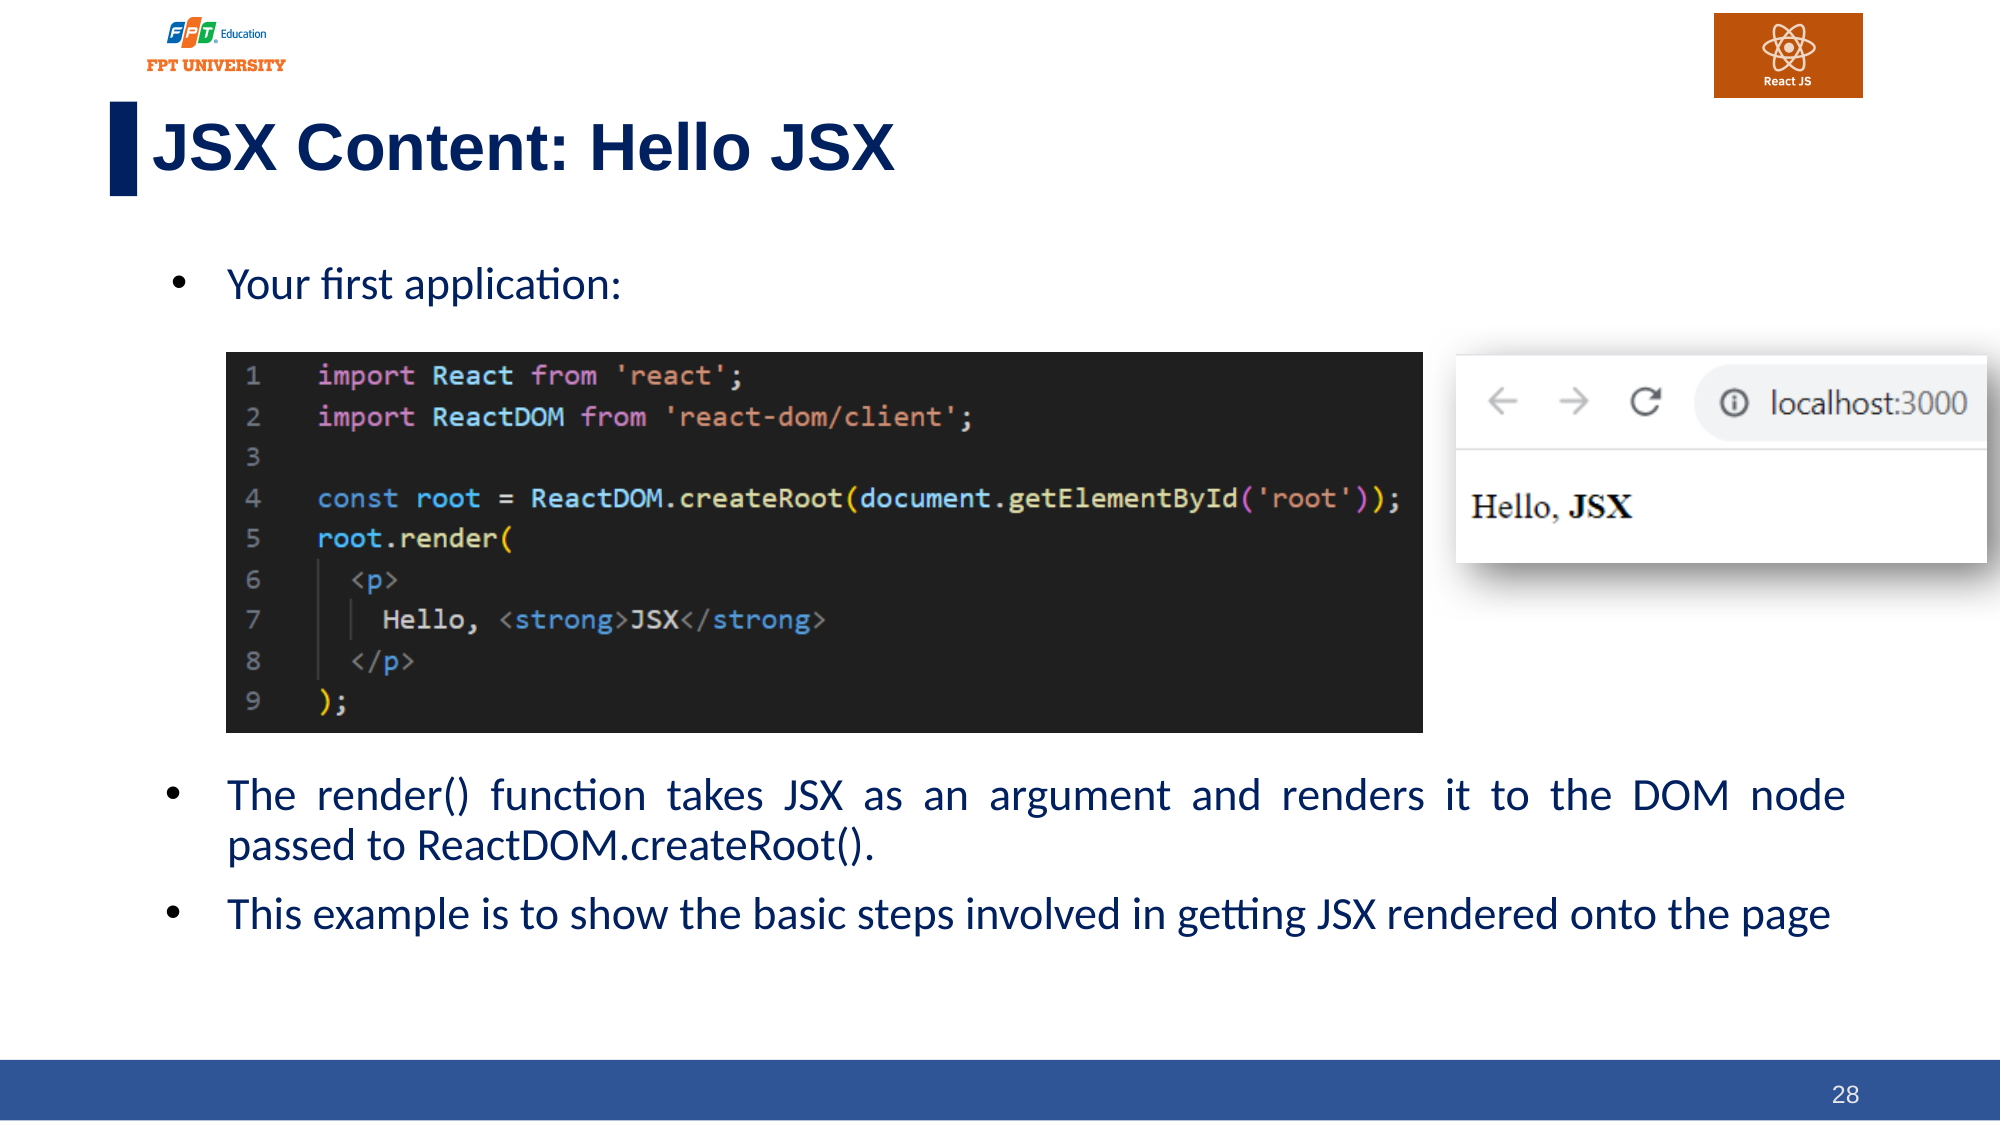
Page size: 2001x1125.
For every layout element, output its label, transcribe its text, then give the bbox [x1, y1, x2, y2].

list Your first application: The render() function takes JSX as an argument and renders it to the DOM node passed to ReactDOM.createRoot(). This example is to show the basic steps involved in getting JSX rendered onto the page [137, 251, 1863, 966]
title JSX Content: Hello JSX [137, 101, 1863, 197]
slide_number 28 [1424, 1063, 1875, 1123]
picture [226, 352, 1424, 733]
picture [137, 1, 291, 86]
picture [1455, 353, 1987, 563]
